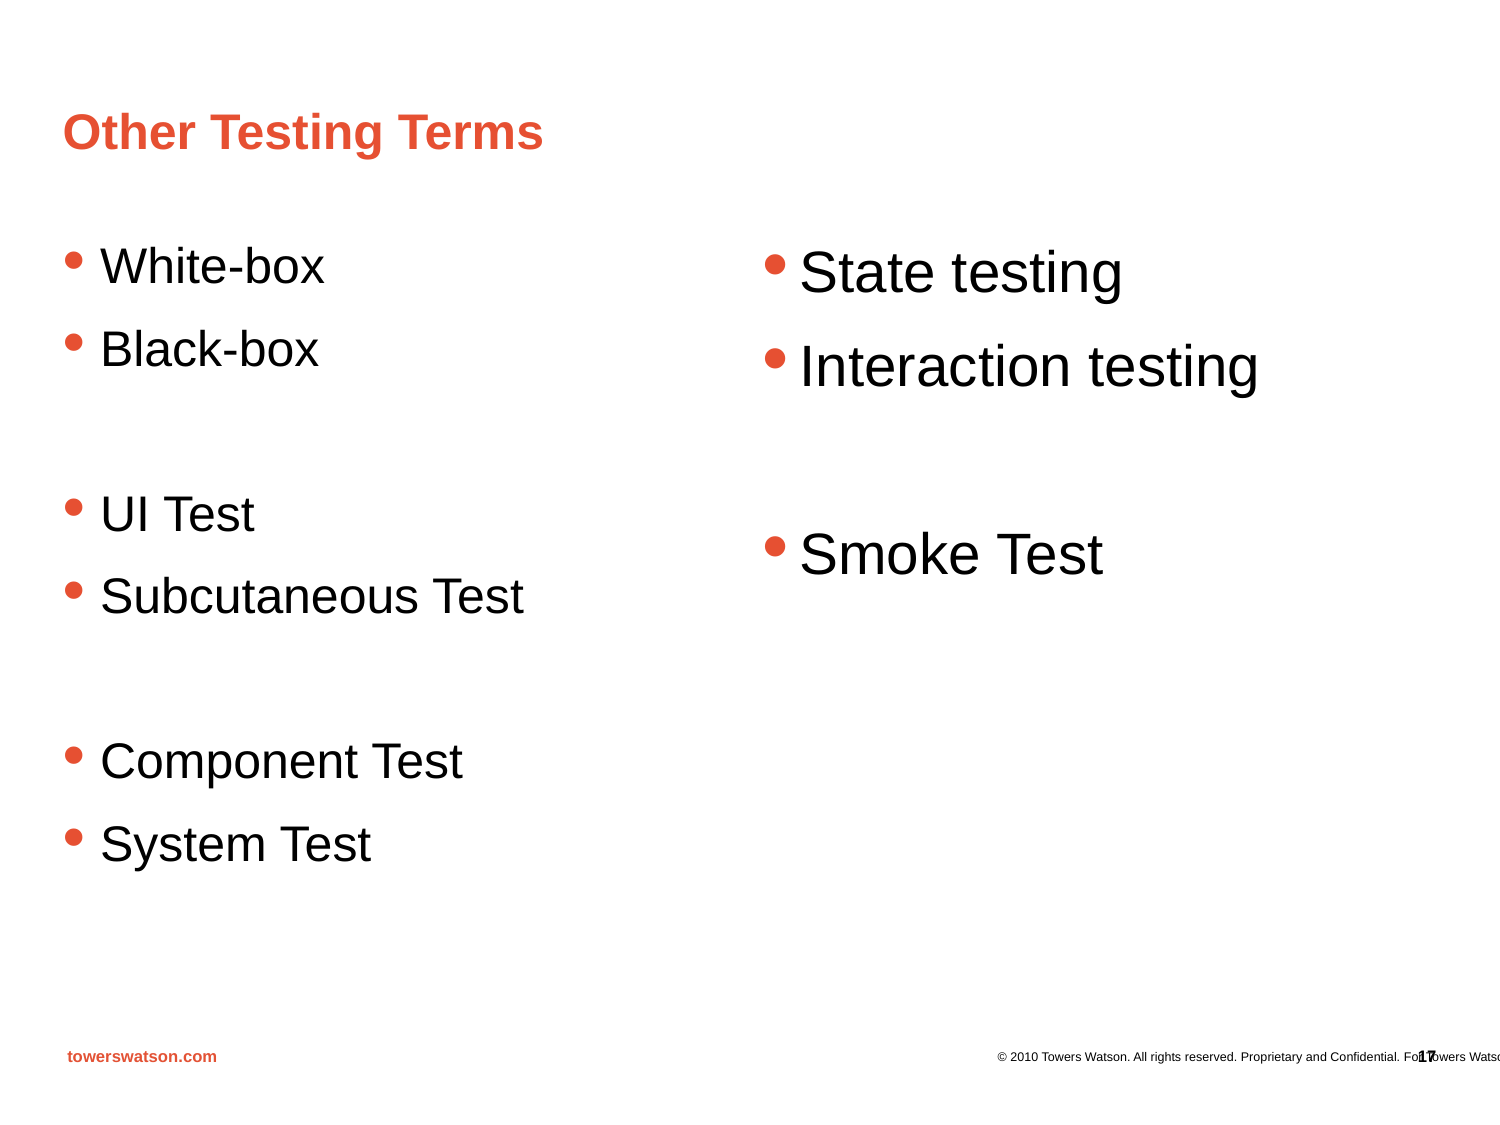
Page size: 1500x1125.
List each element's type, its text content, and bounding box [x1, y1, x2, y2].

list State testing Interaction testing Smoke Test [761, 233, 1437, 975]
slide_number 17 [1382, 1038, 1437, 1084]
list White-box Black-box UI Test Subcutaneous Test Component Test System Test [62, 233, 737, 975]
title Other Testing Terms [62, 70, 1437, 197]
